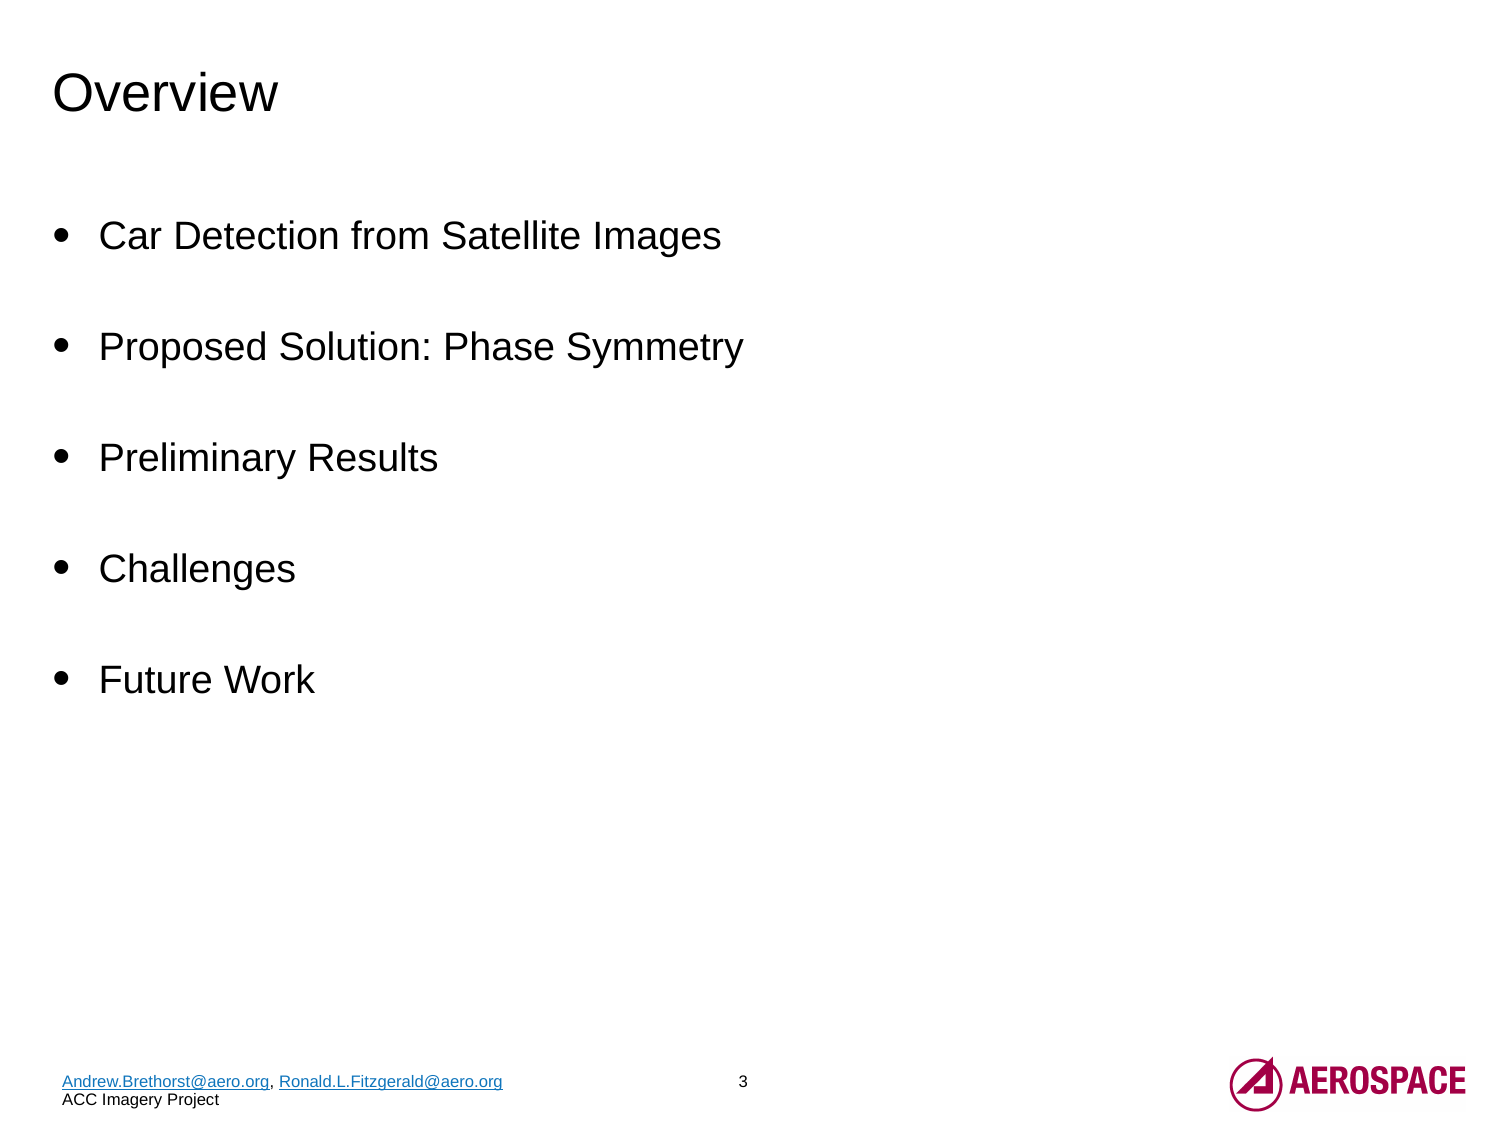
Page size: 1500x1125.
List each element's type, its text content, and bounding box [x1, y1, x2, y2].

title Overview [37, 50, 1388, 146]
list Car Detection from Satellite Images Proposed Solution: Phase Symmetry Preliminary Results Challenges Future Work [37, 203, 1407, 879]
picture [1229, 1056, 1466, 1112]
